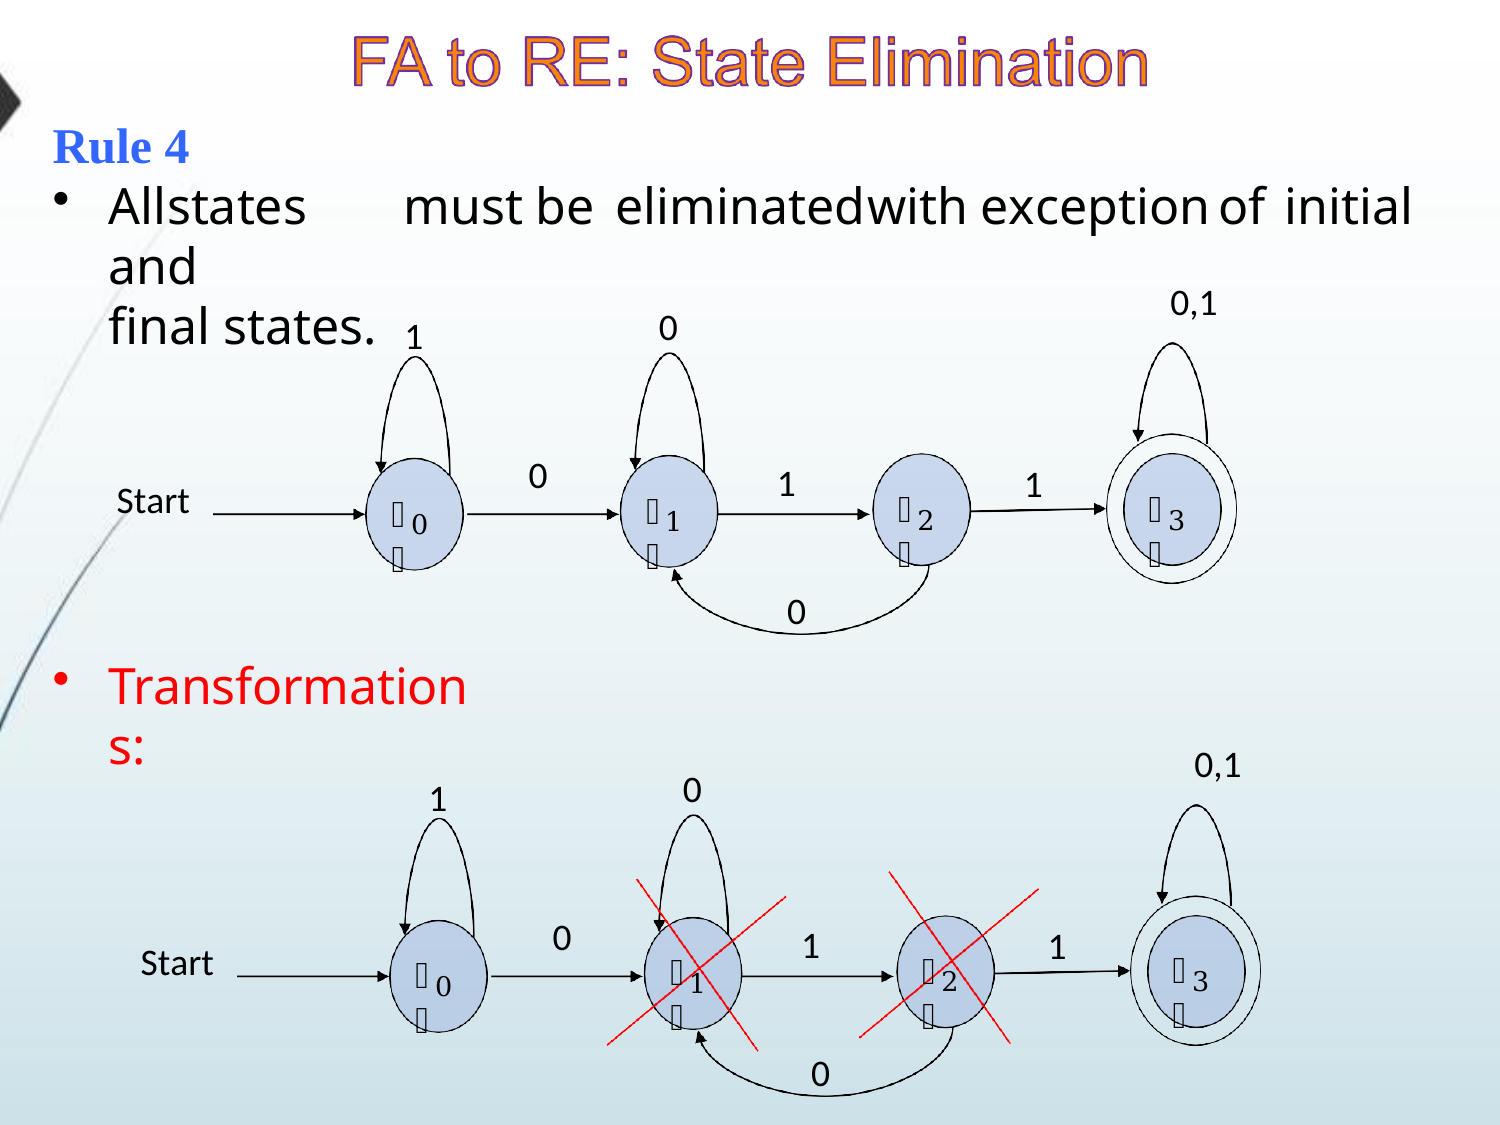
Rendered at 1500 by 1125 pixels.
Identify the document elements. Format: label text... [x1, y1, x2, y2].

text_box 0,1 [1192, 737, 1244, 785]
text_box 1 [402, 309, 426, 341]
text_box 0 [680, 763, 704, 802]
text_box 0 [656, 301, 680, 341]
text_box Transformations: [50, 652, 485, 775]
text_box 0,1 [1168, 275, 1220, 323]
text_box Start [114, 473, 192, 521]
title Rule 4 [50, 111, 193, 172]
text_box All states must be eliminated with exception of initial and final states. [50, 172, 1450, 355]
text_box Start [138, 935, 216, 983]
text_box 1 [426, 771, 450, 802]
picture [0, 35, 1500, 1125]
